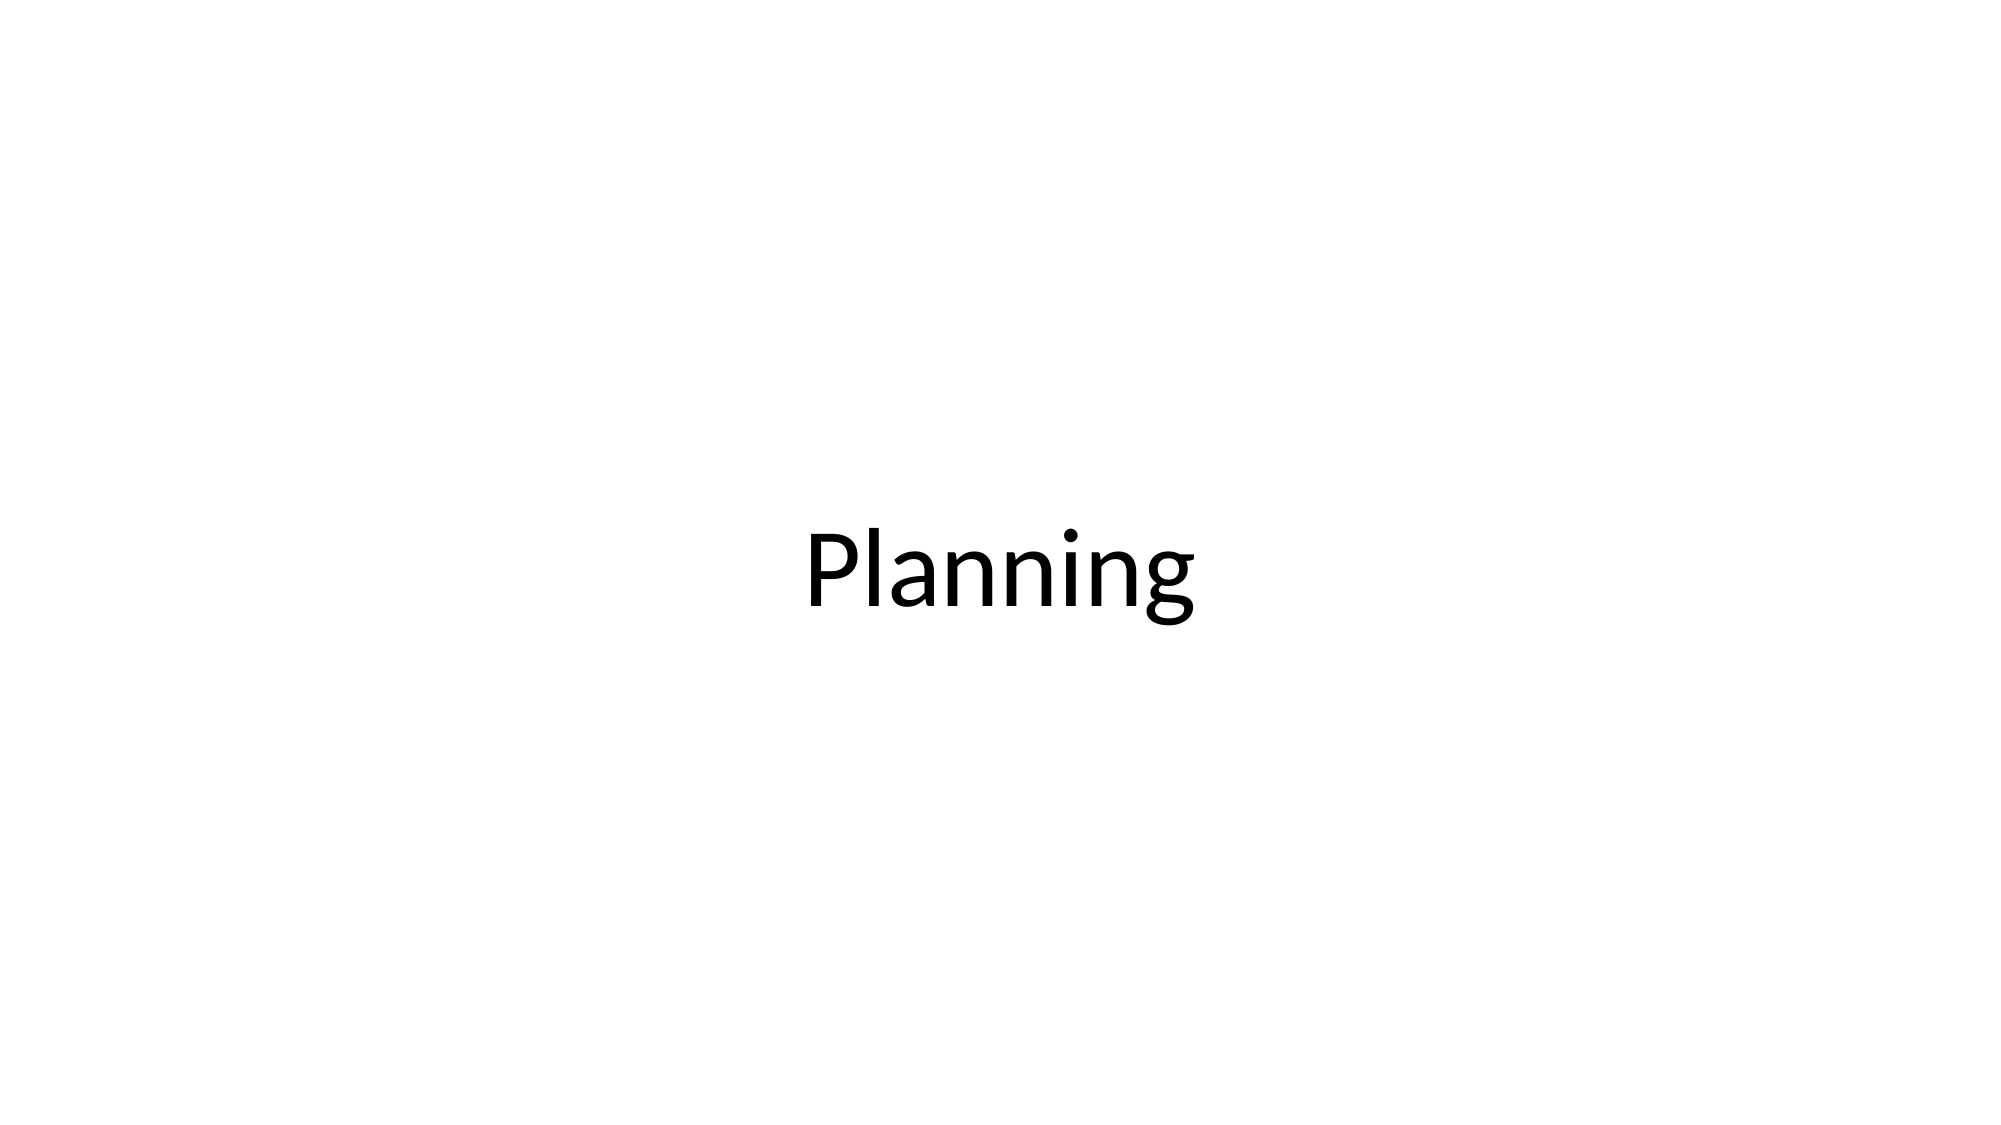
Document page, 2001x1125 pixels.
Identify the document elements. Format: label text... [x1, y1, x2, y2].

text_box Planning [788, 486, 1212, 637]
